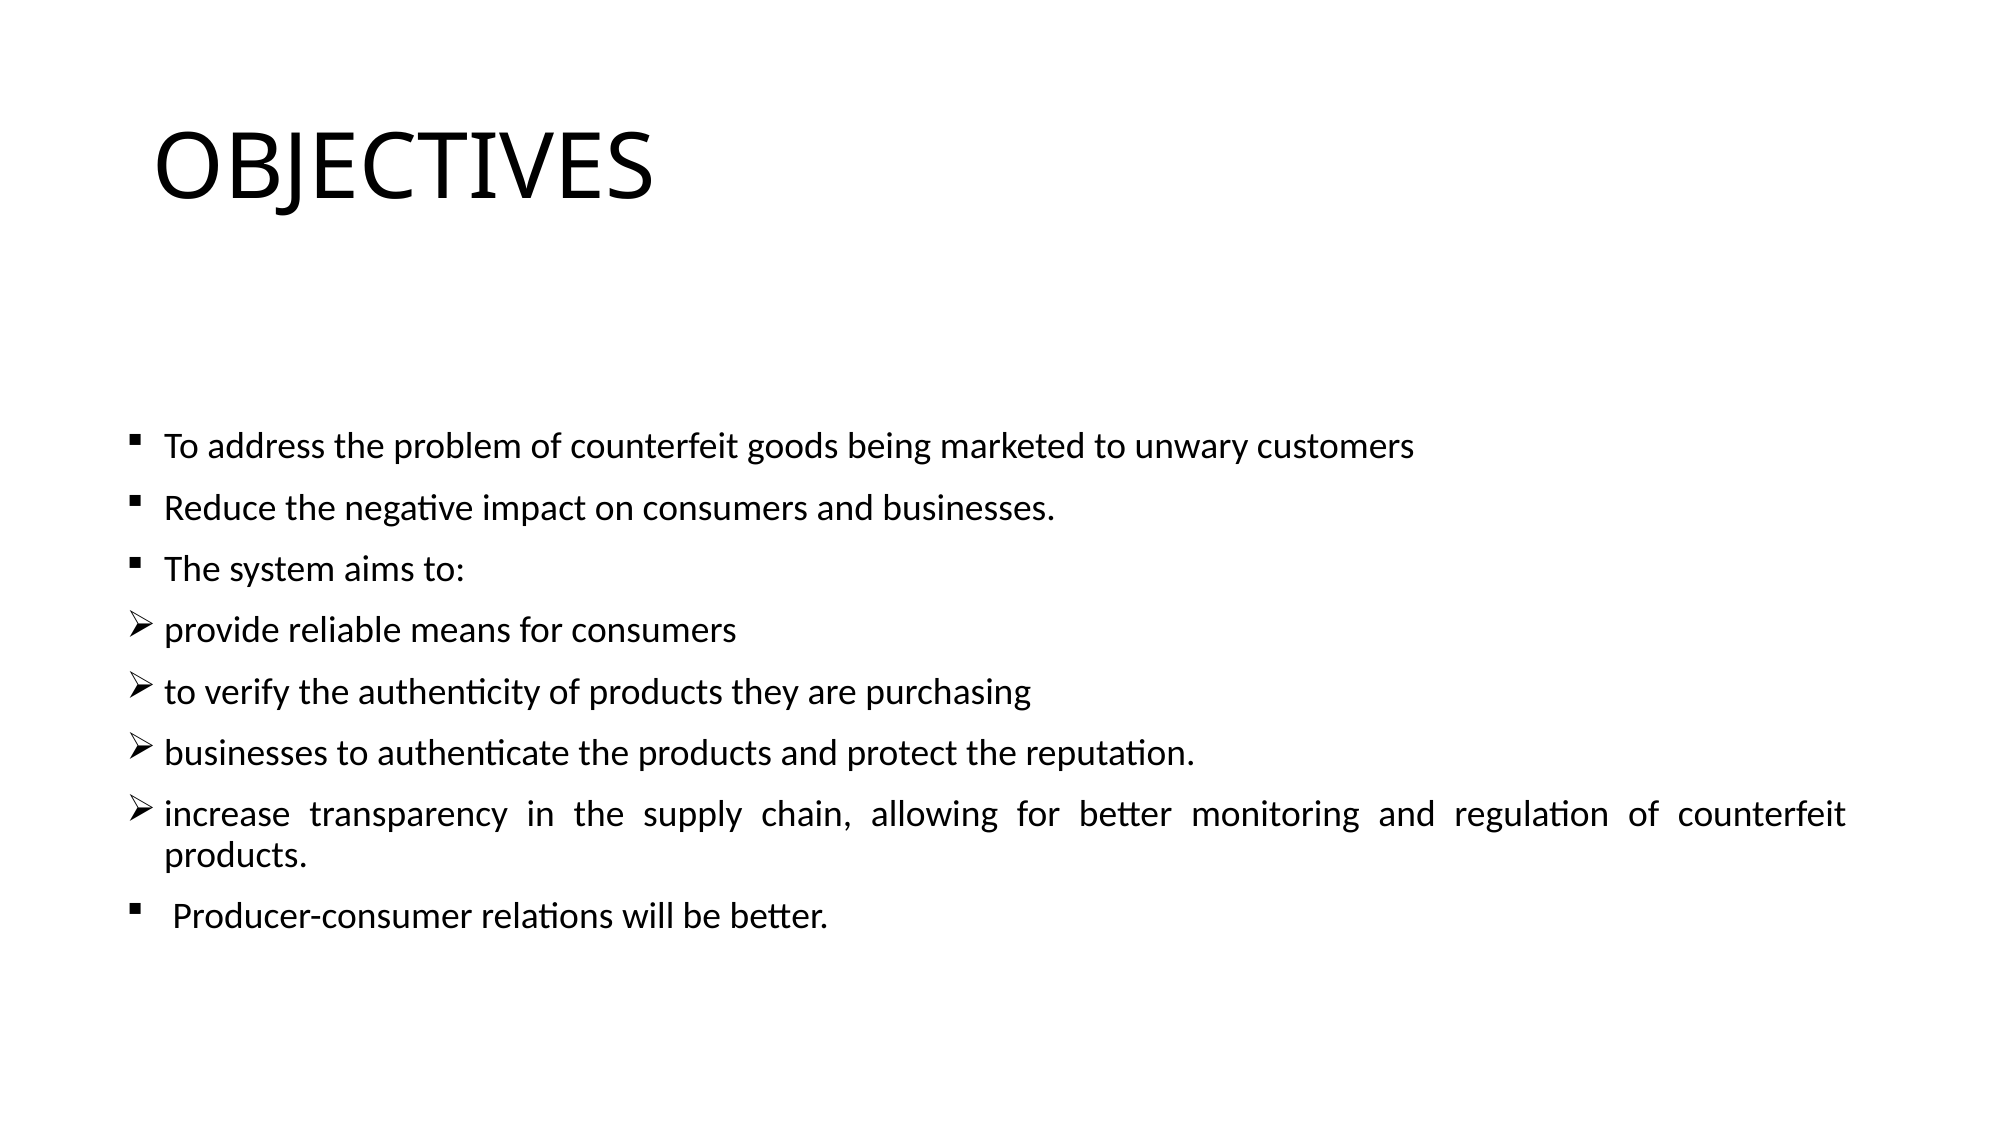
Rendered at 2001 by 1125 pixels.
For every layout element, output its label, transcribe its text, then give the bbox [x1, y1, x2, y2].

list To address the problem of counterfeit goods being marketed to unwary customers Reduce the negative impact on consumers and businesses. The system aims to: provide reliable means for consumers to verify the authenticity of products they are purchasing businesses to authenticate the products and protect the reputation. increase transparency in the supply chain, allowing for better monitoring and regulation of counterfeit products. Producer-consumer relations will be better. [111, 419, 1864, 1002]
title OBJECTIVES [137, 59, 1863, 278]
